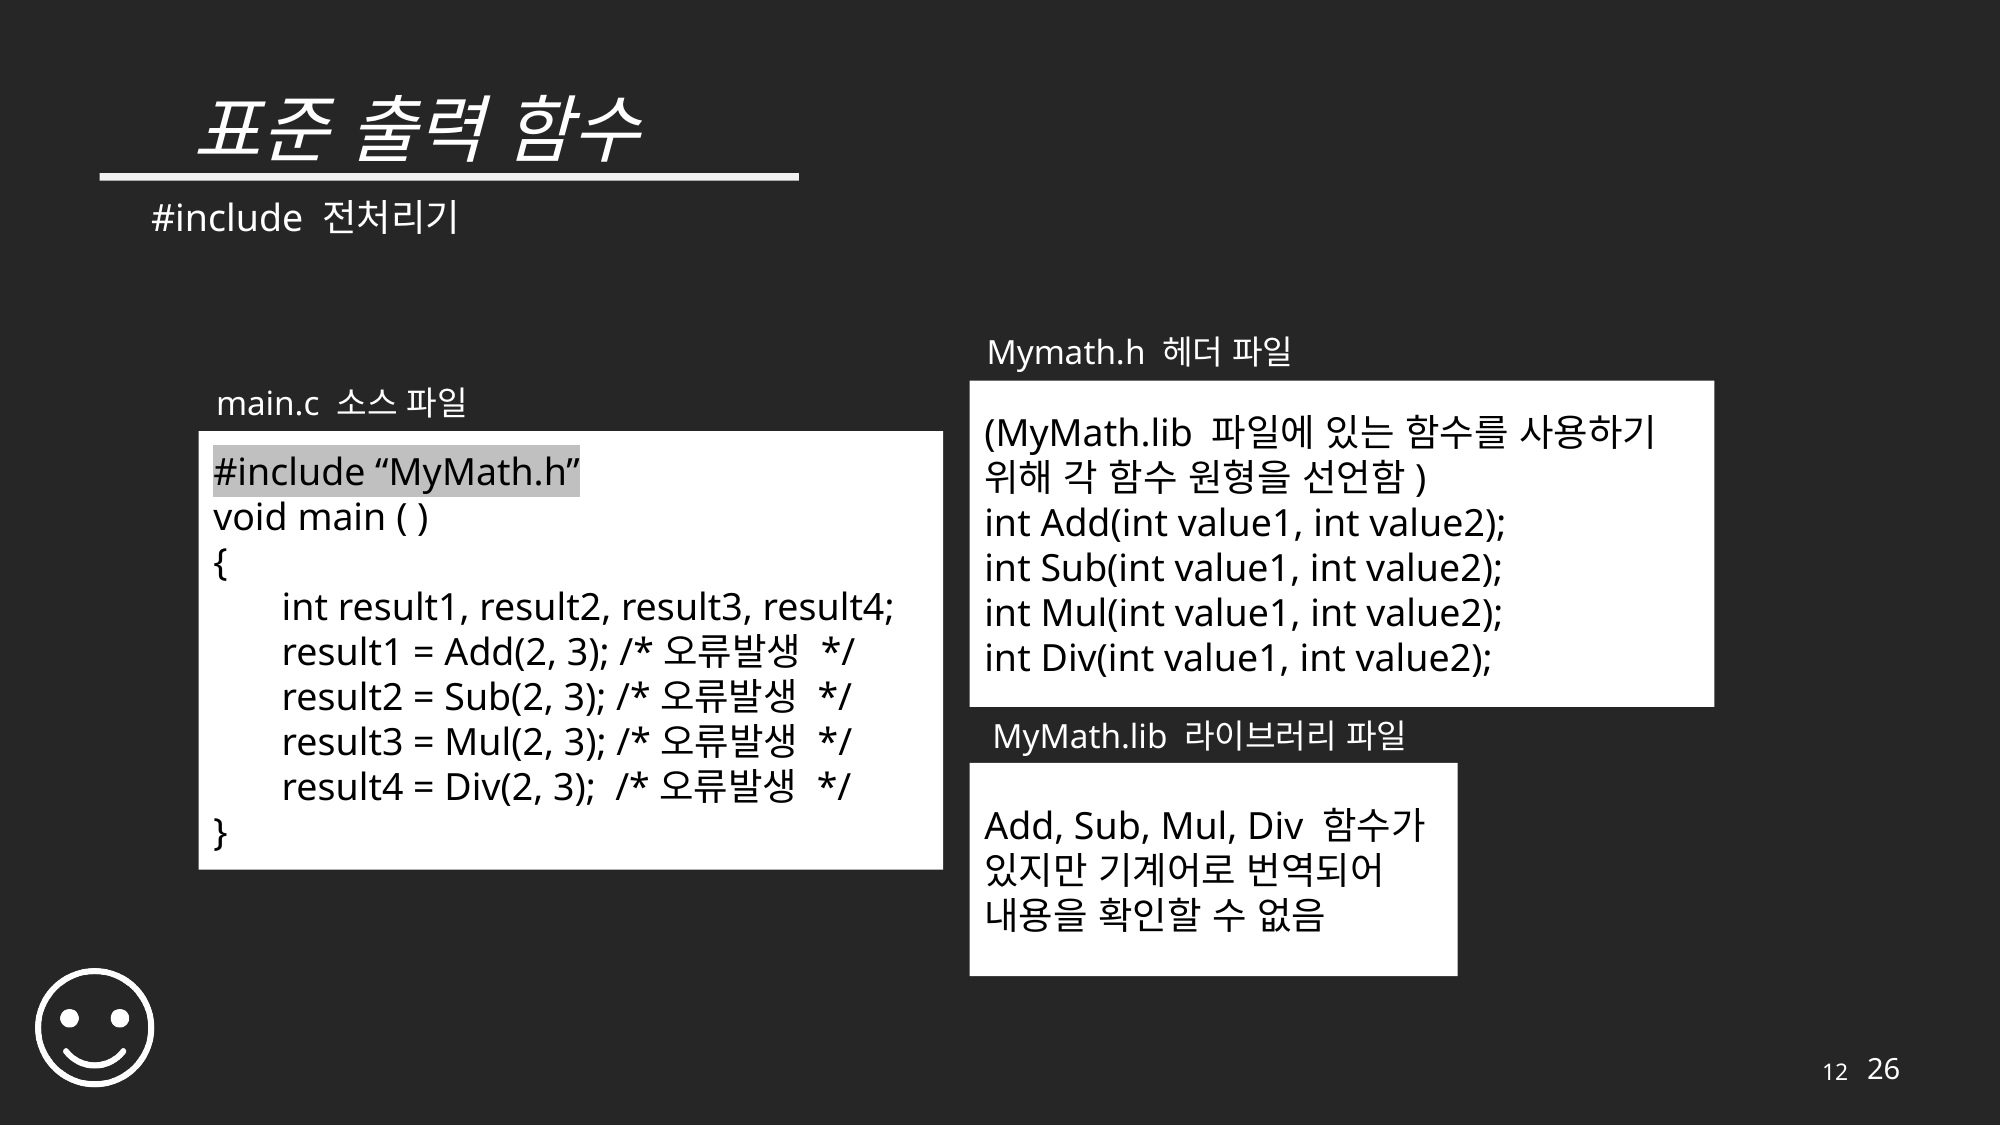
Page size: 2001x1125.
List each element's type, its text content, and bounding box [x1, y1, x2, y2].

text_box (MyMath.lib 파일에 있는 함수를 사용하기 위해 각 함수 원형을 선언함) int Add(int value1, int value2); int Sub(int value1, int value2); int Mul(int value1, int value2); int Div(int value1, int value2); [968, 379, 1716, 708]
text_box Mymath.h 헤더 파일 [971, 324, 1309, 379]
text_box [98, 172, 801, 182]
text_box main.c 소스 파일 [201, 374, 483, 430]
picture [19, 952, 170, 1103]
text_box MyMath.lib 라이브러리 파일 [977, 707, 1423, 763]
text_box #include “MyMath.h” void main ( ) { int result1, result2, result3, result4; result1 = Add(2, 3); /*오류발생 */ result2 = Sub(2, 3); /*오류발생 */ result3 = Mul(2, 3); /*오류발생 */ result4 = Div(2, 3); /*오류발생 */ } [197, 430, 945, 871]
text_box Add, Sub, Mul, Div 함수가 있지만 기계어로 번역되어 내용을 확인할 수 없음 [968, 761, 1459, 978]
slide_number 12 [1674, 1042, 1864, 1103]
title 표준 출력 함수 [99, 85, 755, 172]
text_box #include 전처리기 [136, 186, 565, 247]
